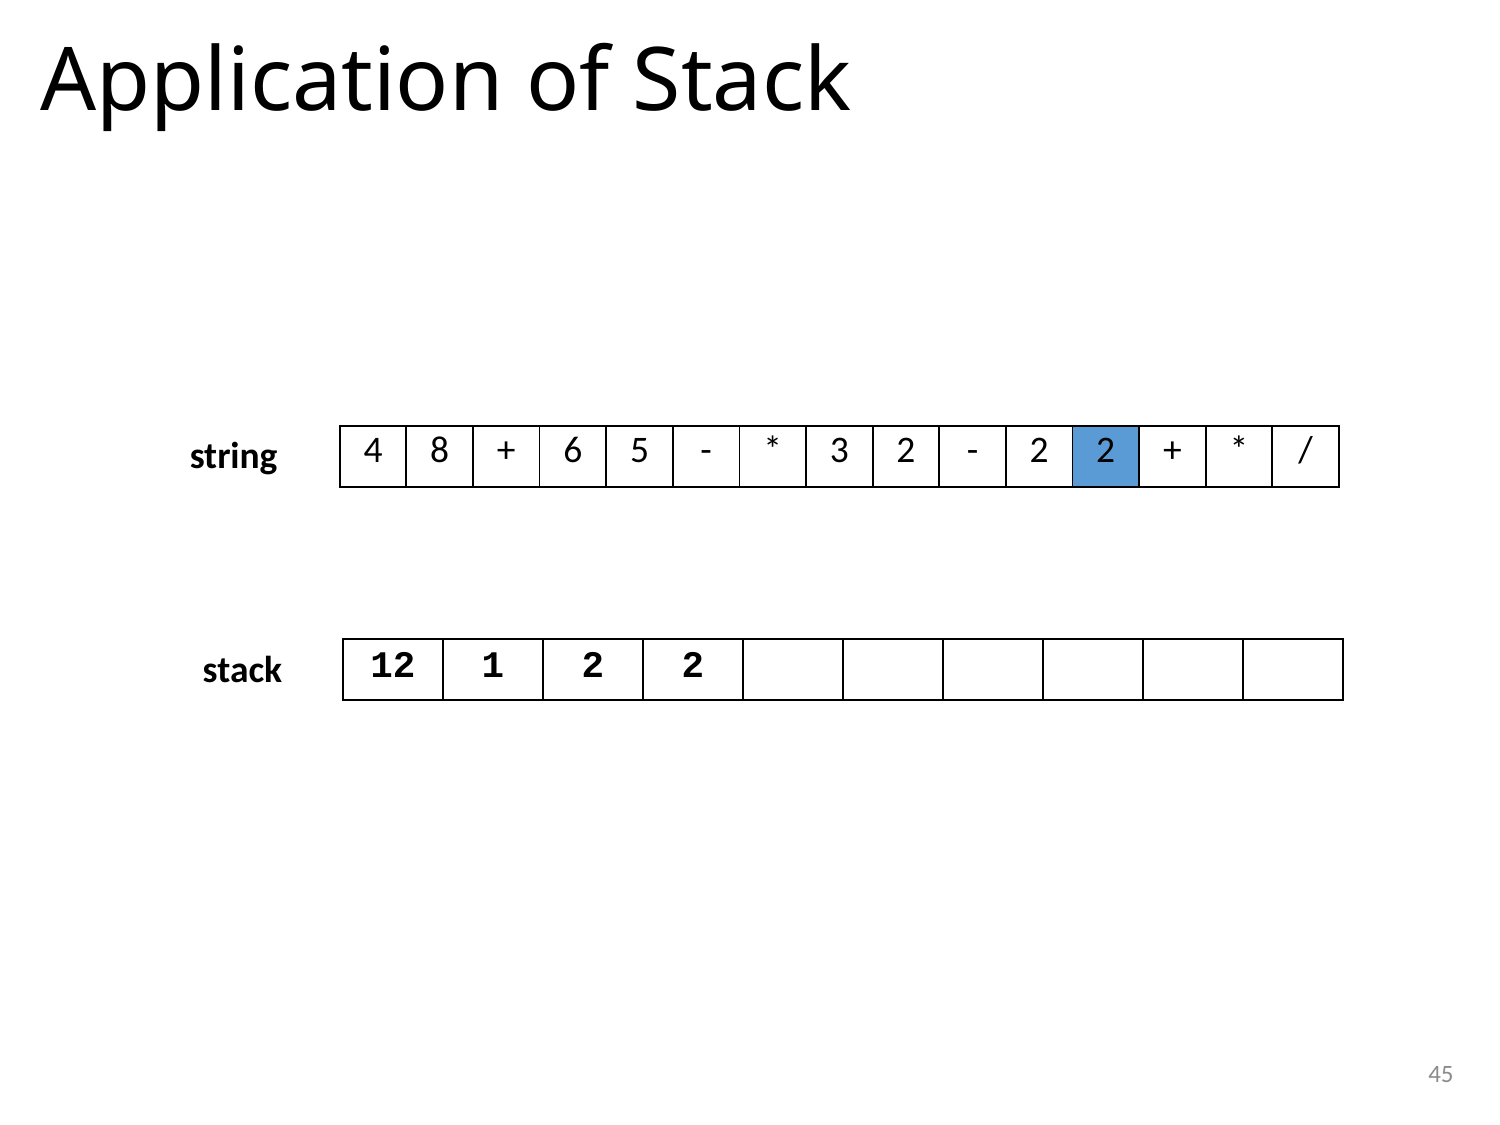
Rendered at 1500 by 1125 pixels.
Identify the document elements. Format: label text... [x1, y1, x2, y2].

table_header * [1207, 427, 1271, 486]
table_header 5 [607, 427, 672, 486]
slide_number 45 [1131, 1042, 1469, 1103]
table_header 2 [1073, 427, 1138, 486]
table_header 12 [344, 640, 442, 699]
table_header 3 [807, 427, 872, 486]
table_header - [674, 427, 739, 486]
table_header 6 [540, 427, 605, 486]
table_header 4 [341, 427, 405, 486]
table_header [1044, 640, 1142, 699]
table_header + [474, 427, 539, 486]
table_header [1244, 640, 1342, 699]
table_header 2 [644, 640, 742, 699]
table_header [944, 640, 1042, 699]
table_header - [940, 427, 1005, 486]
table_header 8 [407, 427, 472, 486]
table_header [744, 640, 842, 699]
title Application of Stack [25, 26, 1469, 138]
table_header 2 [874, 427, 938, 486]
table_header [844, 640, 942, 699]
table_header + [1140, 427, 1205, 486]
text_box stack [187, 637, 322, 698]
table_header * [740, 427, 805, 486]
table_header / [1273, 427, 1338, 486]
table_header [1144, 640, 1242, 699]
table_header 2 [1007, 427, 1072, 486]
text_box string [174, 423, 315, 484]
table_header 2 [544, 640, 642, 699]
table_header 1 [444, 640, 542, 699]
